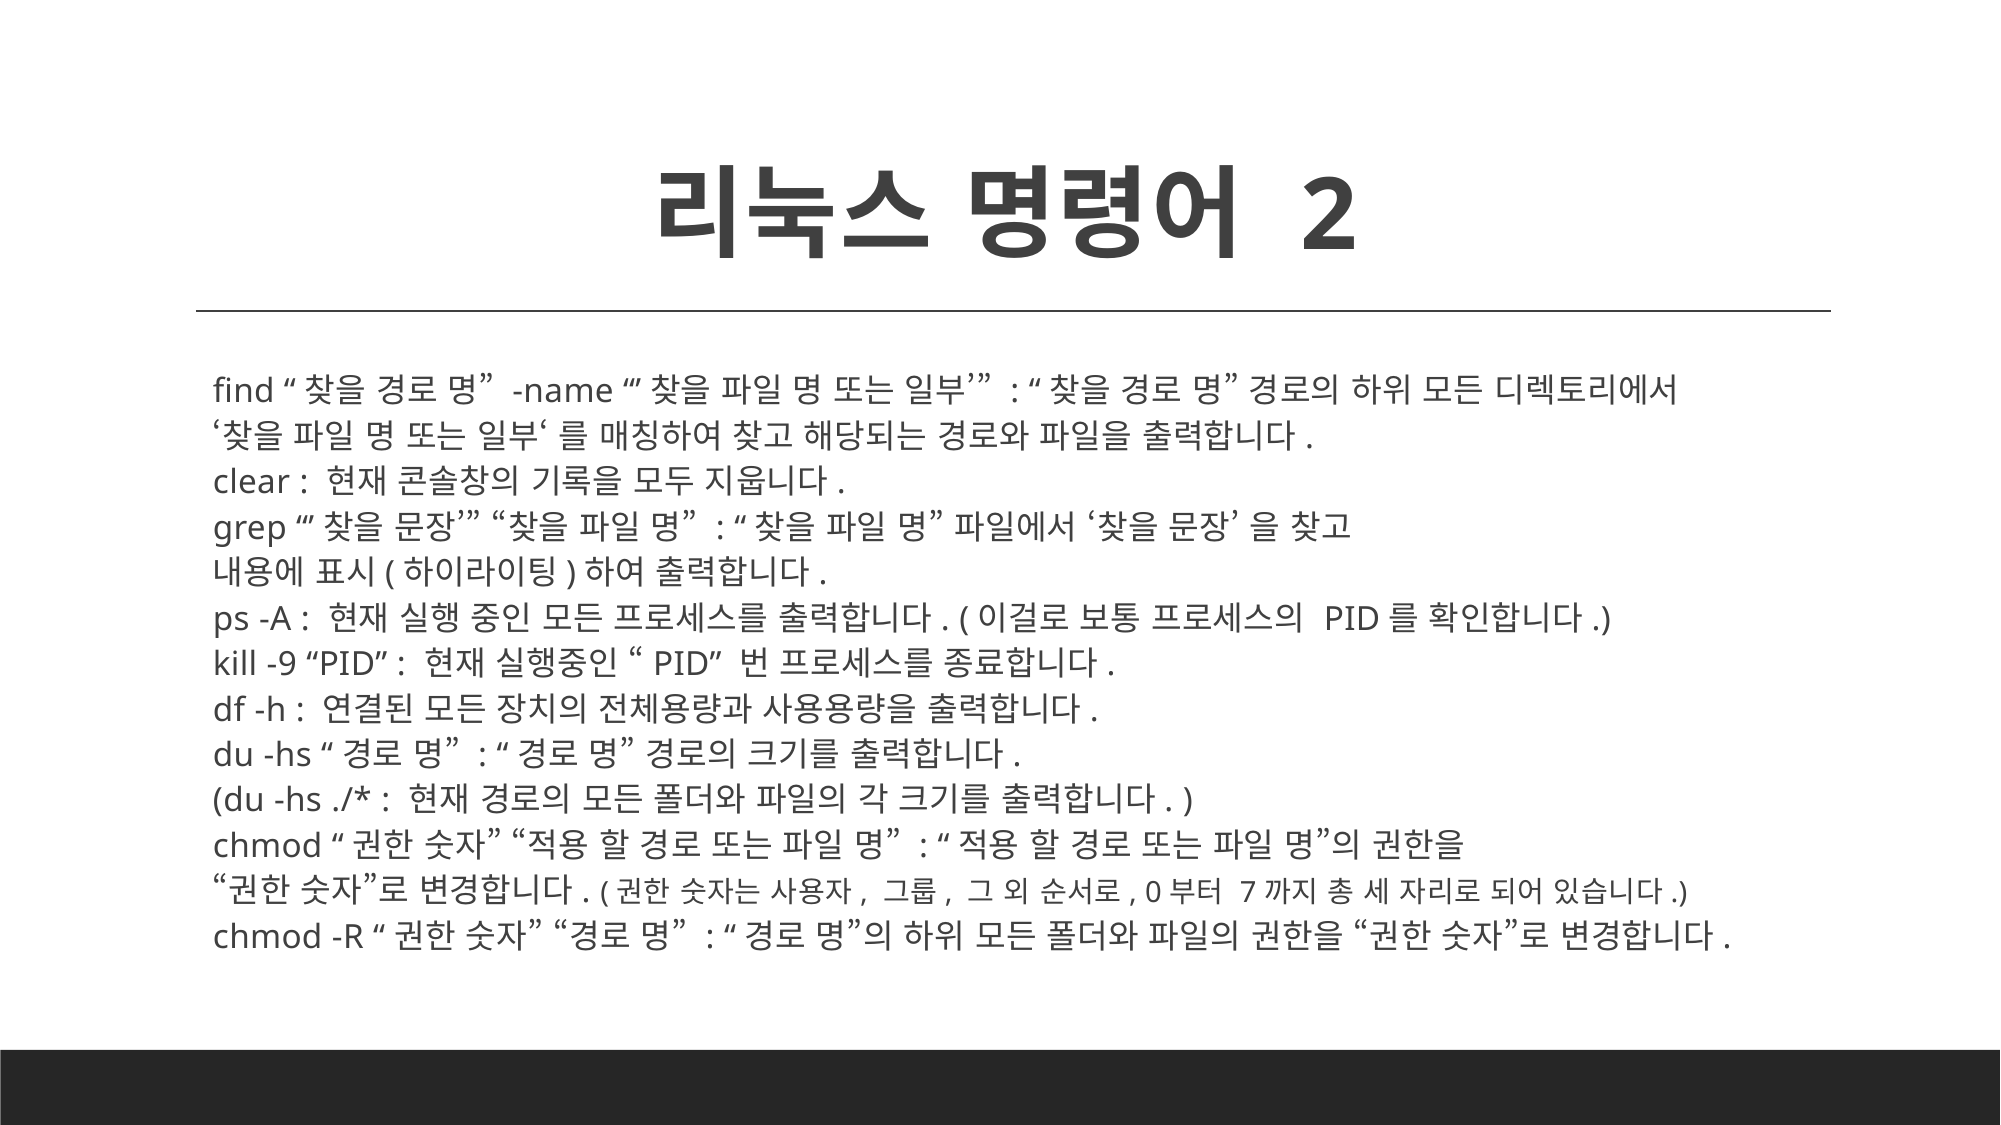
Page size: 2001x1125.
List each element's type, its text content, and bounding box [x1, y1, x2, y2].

list find “찾을 경로 명” -name “’찾을 파일 명 또는 일부’” : “찾을 경로 명” 경로의 하위 모든 디렉토리에서 ‘찾을 파일 명 또는 일부‘ 를 매칭하여 찾고 해당되는 경로와 파일을 출력합니다. clear : 현재 콘솔창의 기록을 모두 지웁니다. grep “’찾을 문장’” “찾을 파일 명” : “찾을 파일 명” 파일에서 ‘찾을 문장’ 을 찾고 내용에 표시(하이라이팅)하여 출력합니다. ps -A : 현재 실행 중인 모든 프로세스를 출력합니다. (이걸로 보통 프로세스의 PID를 확인합니다.) kill -9 “PID” : 현재 실행중인 “PID” 번 프로세스를 종료합니다. df -h : 연결된 모든 장치의 전체용량과 사용용량을 출력합니다. du -hs “경로 명” : “경로 명” 경로의 크기를 출력합니다. (du -hs ./* : 현재 경로의 모든 폴더와 파일의 각 크기를 출력합니다. ) chmod “권한 숫자” “적용 할 경로 또는 파일 명” : “적용 할 경로 또는 파일 명”의 권한을 “권한 숫자”로 변경합니다. (권한 숫자는 사용자, 그룹, 그 외 순서로, 0부터 7까지 총 세 자리로 되어 있습니다.) chmod -R “권한 숫자” “경로 명” : “경로 명”의 하위 모든 폴더와 파일의 권한을 “권한 숫자”로 변경합니다. [180, 345, 1830, 963]
title 리눅스 명령어 2 [180, 47, 1830, 285]
